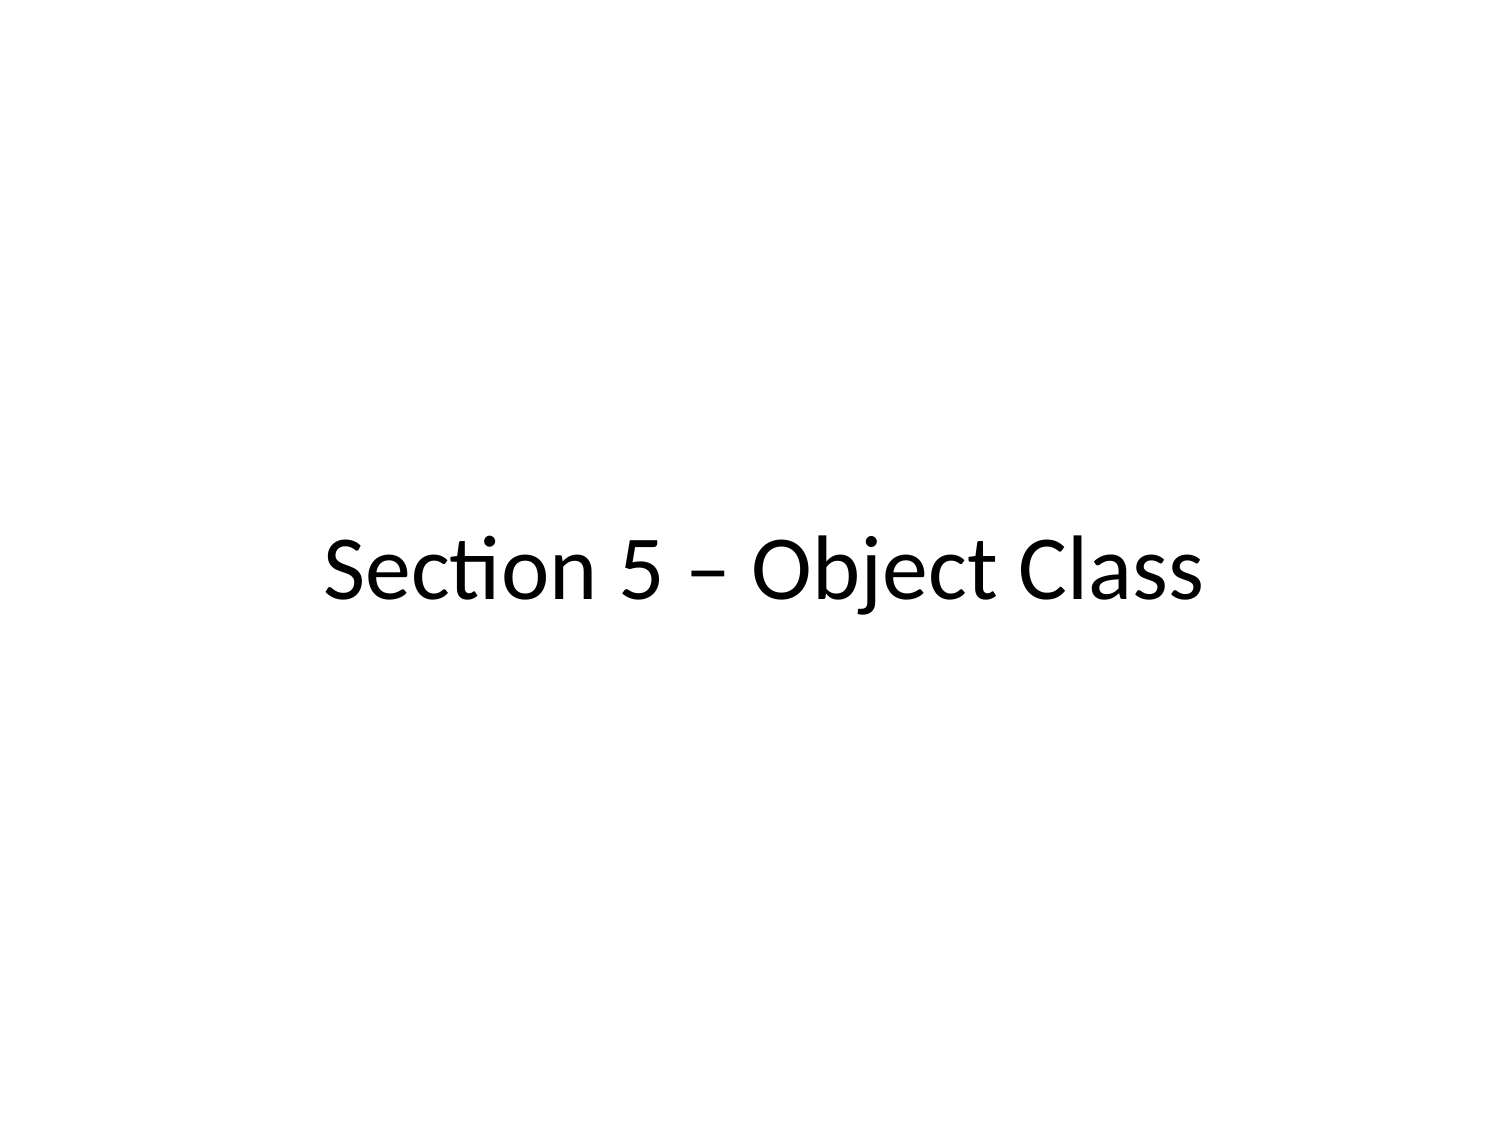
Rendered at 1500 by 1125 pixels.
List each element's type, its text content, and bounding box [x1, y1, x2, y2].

title Section 5 – Object Class [89, 468, 1440, 657]
